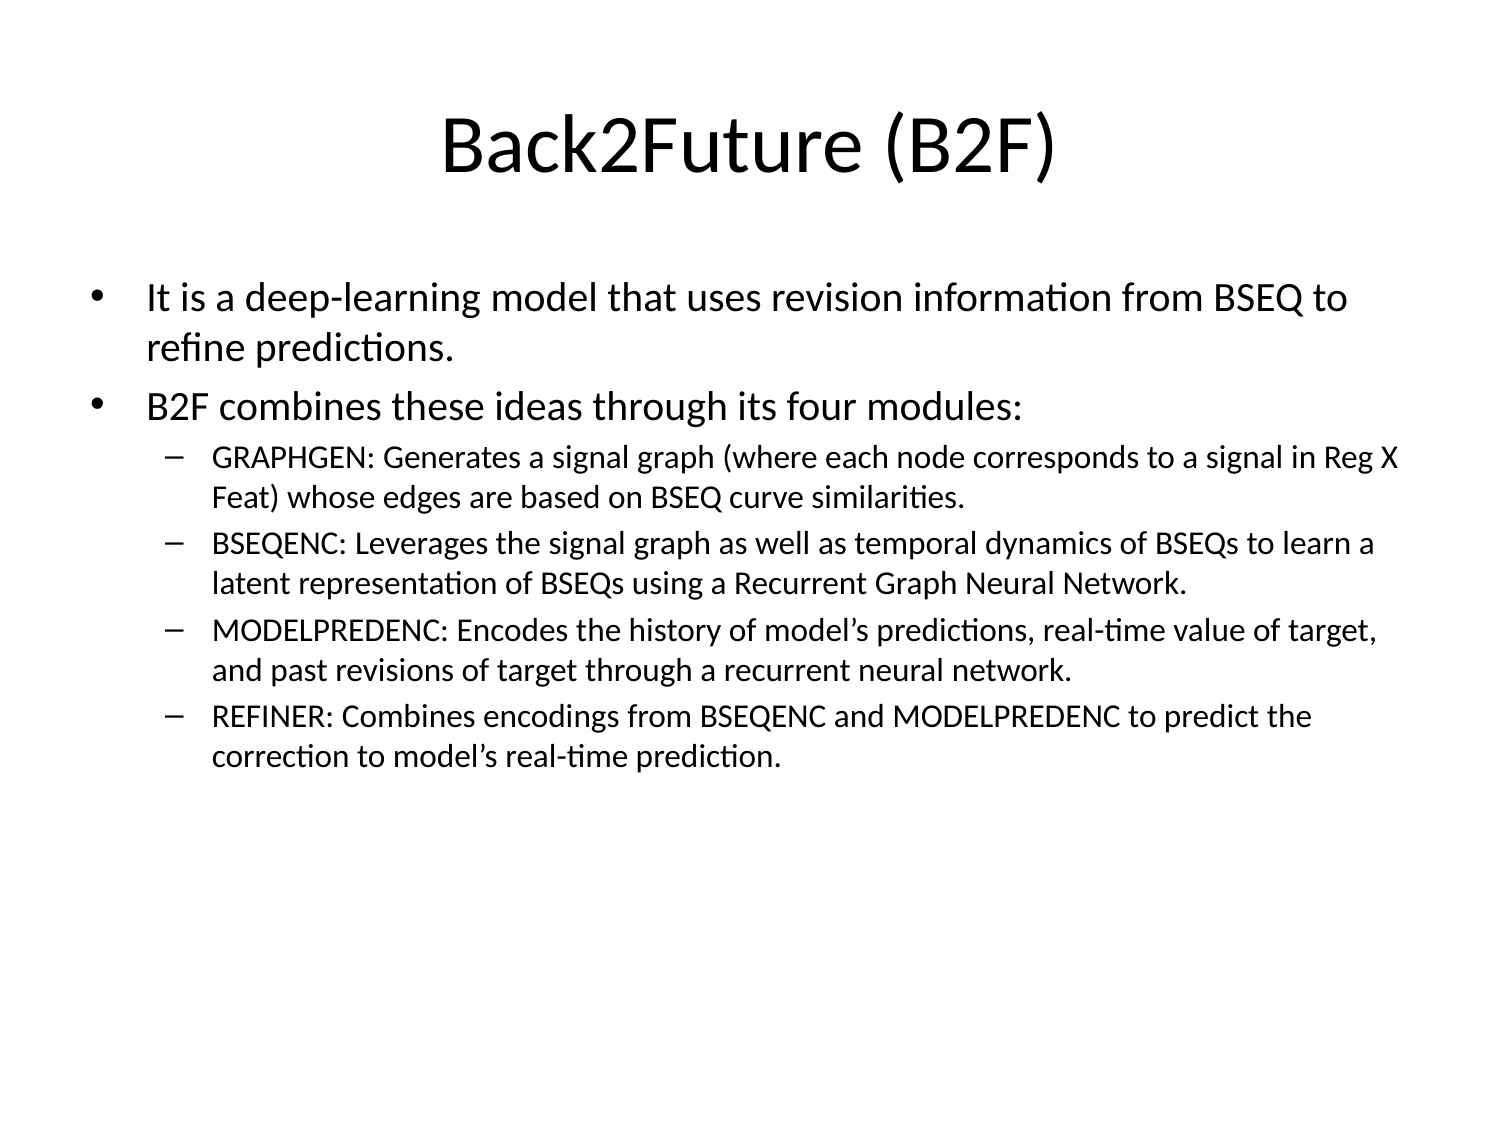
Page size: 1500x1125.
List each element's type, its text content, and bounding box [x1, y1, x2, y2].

list It is a deep-learning model that uses revision information from BSEQ to refine predictions. B2F combines these ideas through its four modules: GRAPHGEN: Generates a signal graph (where each node corresponds to a signal in Reg X Feat) whose edges are based on BSEQ curve similarities. BSEQENC: Leverages the signal graph as well as temporal dynamics of BSEQs to learn a latent representation of BSEQs using a Recurrent Graph Neural Network. MODELPREDENC: Encodes the history of model’s predictions, real-time value of target, and past revisions of target through a recurrent neural network. REFINER: Combines encodings from BSEQENC and MODELPREDENC to predict the correction to model’s real-time prediction. [75, 262, 1425, 1005]
title Back2Future (B2F) [75, 45, 1425, 233]
